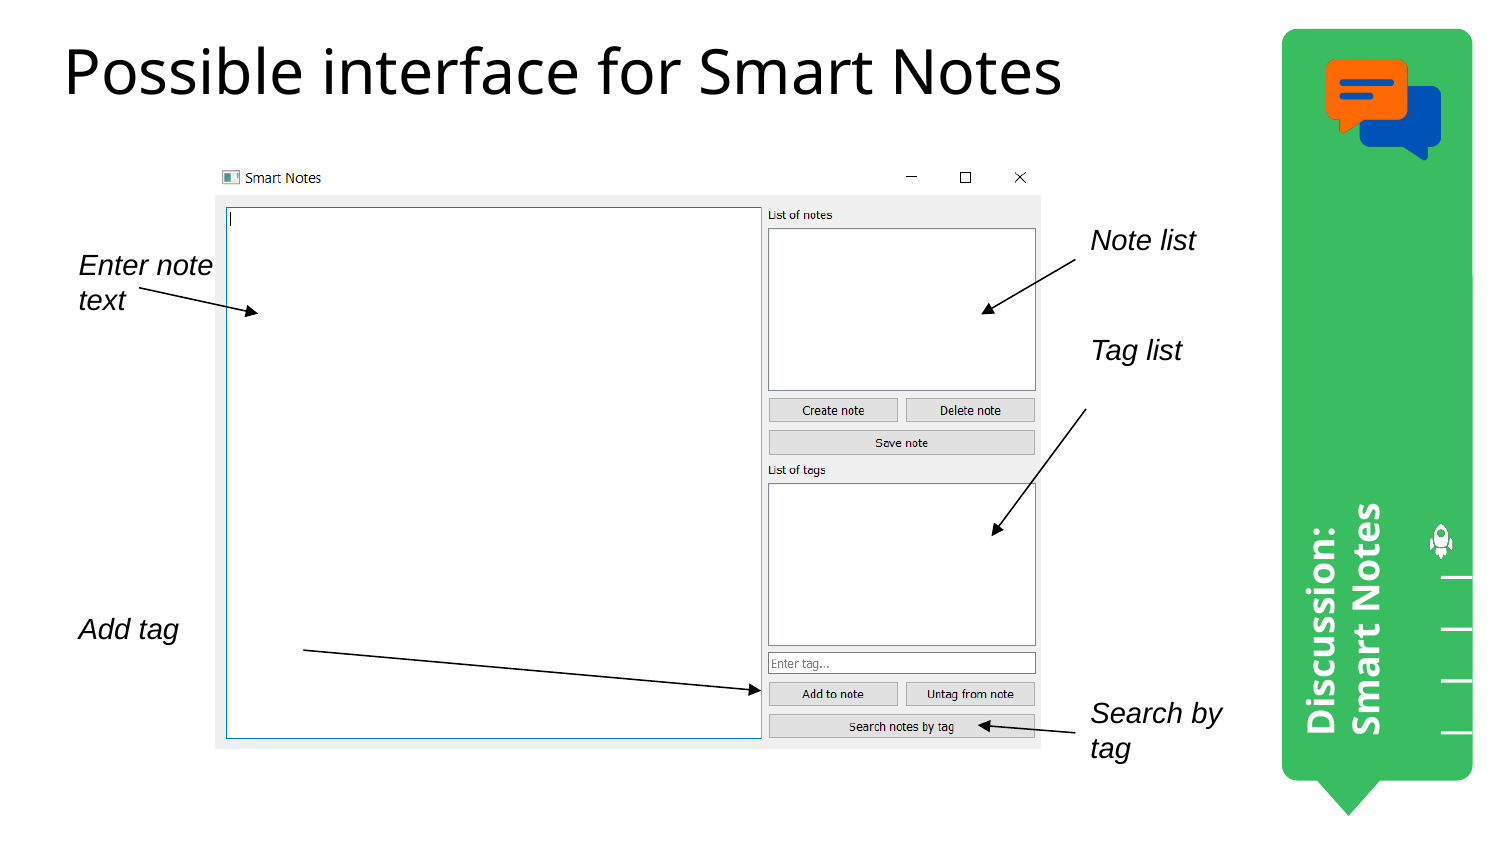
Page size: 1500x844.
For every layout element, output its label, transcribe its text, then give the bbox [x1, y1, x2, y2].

text_box Search by tag [1075, 679, 1248, 787]
text_box Add tag [63, 594, 210, 702]
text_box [1281, 28, 1473, 817]
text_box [991, 408, 1087, 537]
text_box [303, 649, 762, 691]
text_box Tag list [1075, 316, 1248, 424]
text_box Possible interface for Smart Notes [63, 32, 1240, 140]
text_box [980, 259, 1076, 315]
text_box Enter note text [63, 231, 210, 370]
picture [215, 162, 1041, 750]
text_box Note list [1075, 206, 1248, 313]
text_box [138, 287, 259, 314]
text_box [977, 724, 1076, 734]
picture [1326, 52, 1442, 167]
picture [1423, 518, 1459, 565]
